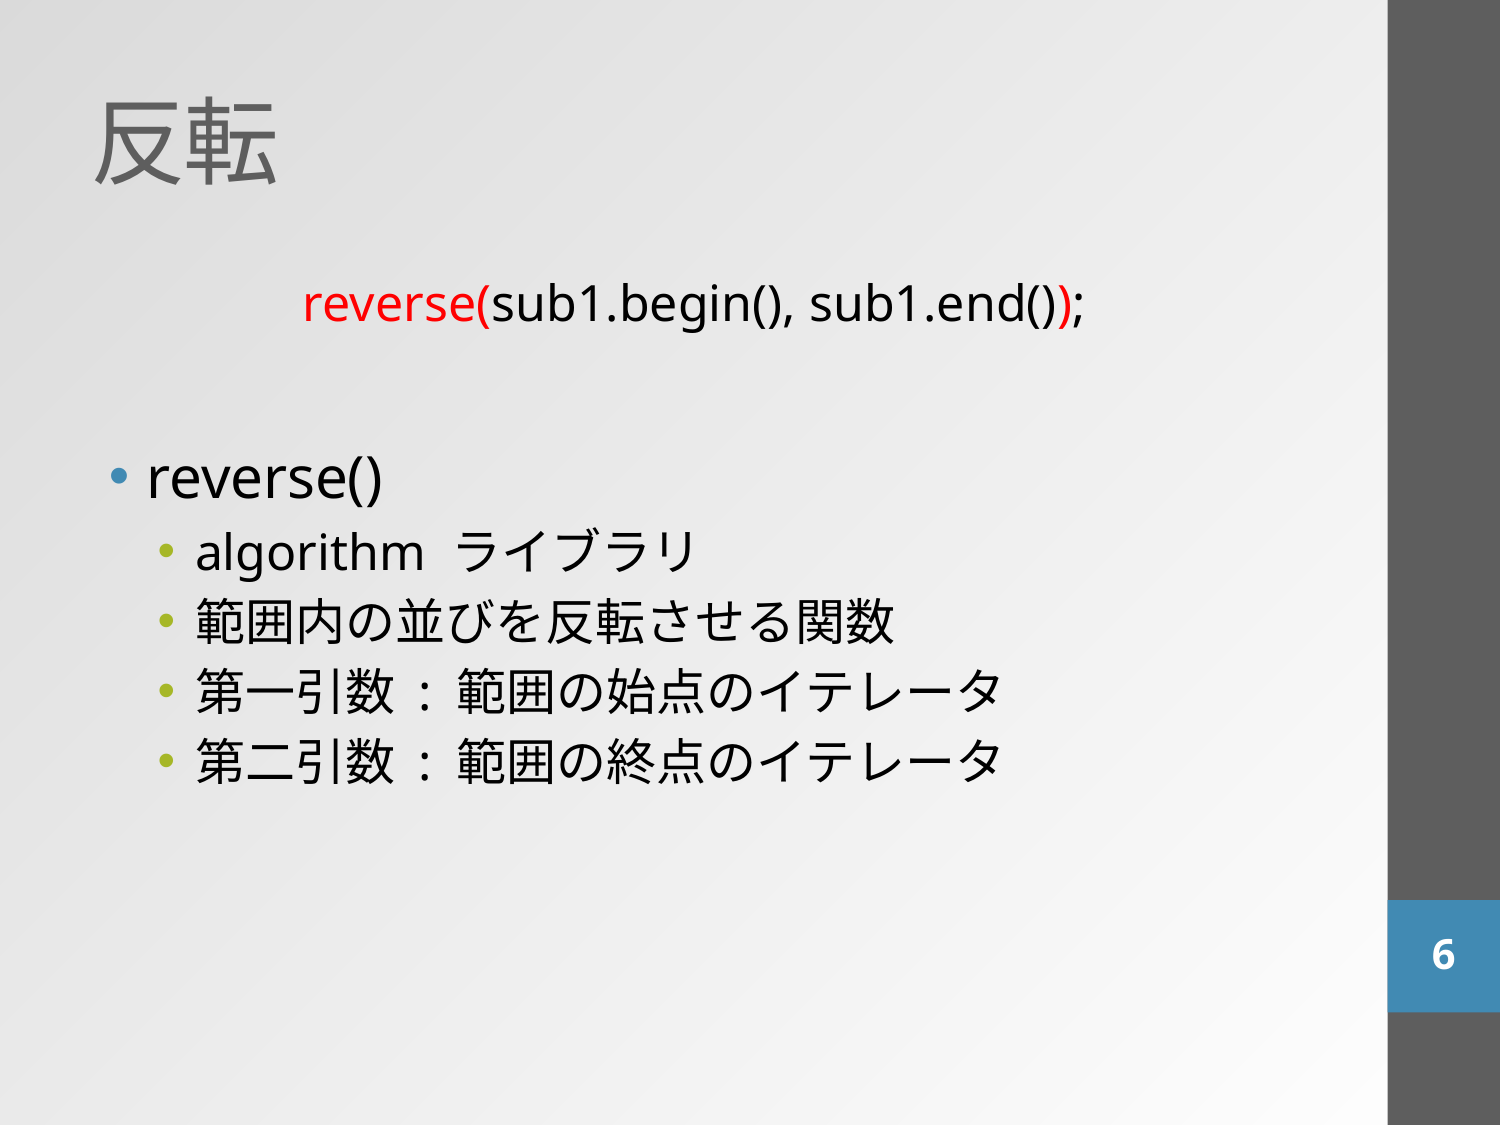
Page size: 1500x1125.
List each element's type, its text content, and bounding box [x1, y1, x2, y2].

text_box reverse(sub1.begin(), sub1.end()); [287, 263, 1101, 339]
title 反転 [75, 45, 1325, 233]
list reverse() algorithm ライブラリ 範囲内の並びを反転させる関数 第一引数 : 範囲の始点のイテレータ 第二引数 : 範囲の終点のイテレータ [75, 432, 1325, 1050]
